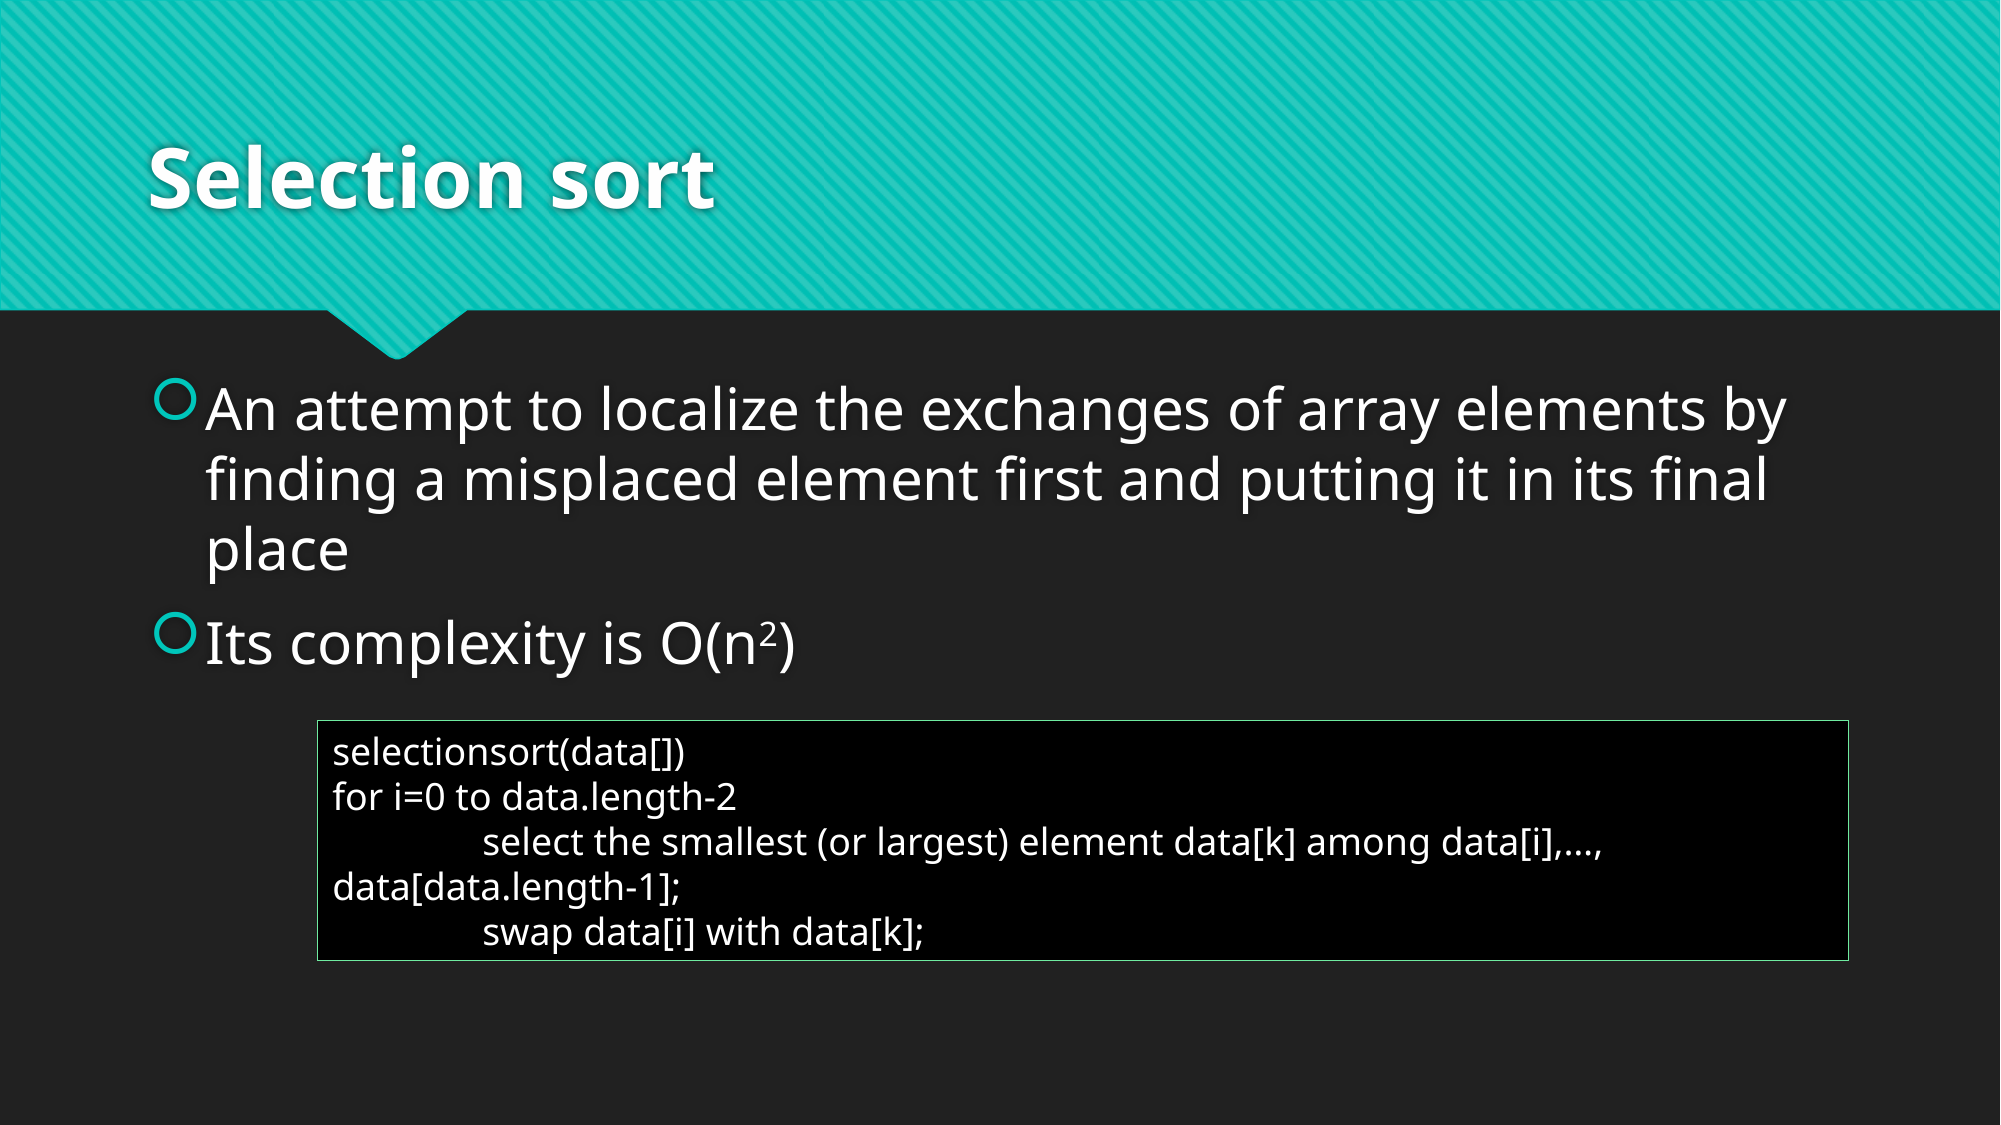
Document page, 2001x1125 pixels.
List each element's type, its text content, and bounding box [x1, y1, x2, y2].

title Selection sort [132, 73, 1868, 233]
list An attempt to localize the exchanges of array elements by finding a misplaced element first and putting it in its final place Its complexity is O(n2) [134, 364, 1866, 962]
text_box selectionsort(data[]) for i=0 to data.length-2 select the smallest (or largest) element data[k] among data[i],…, data[data.length-1]; swap data[i] with data[k]; [317, 720, 1849, 961]
